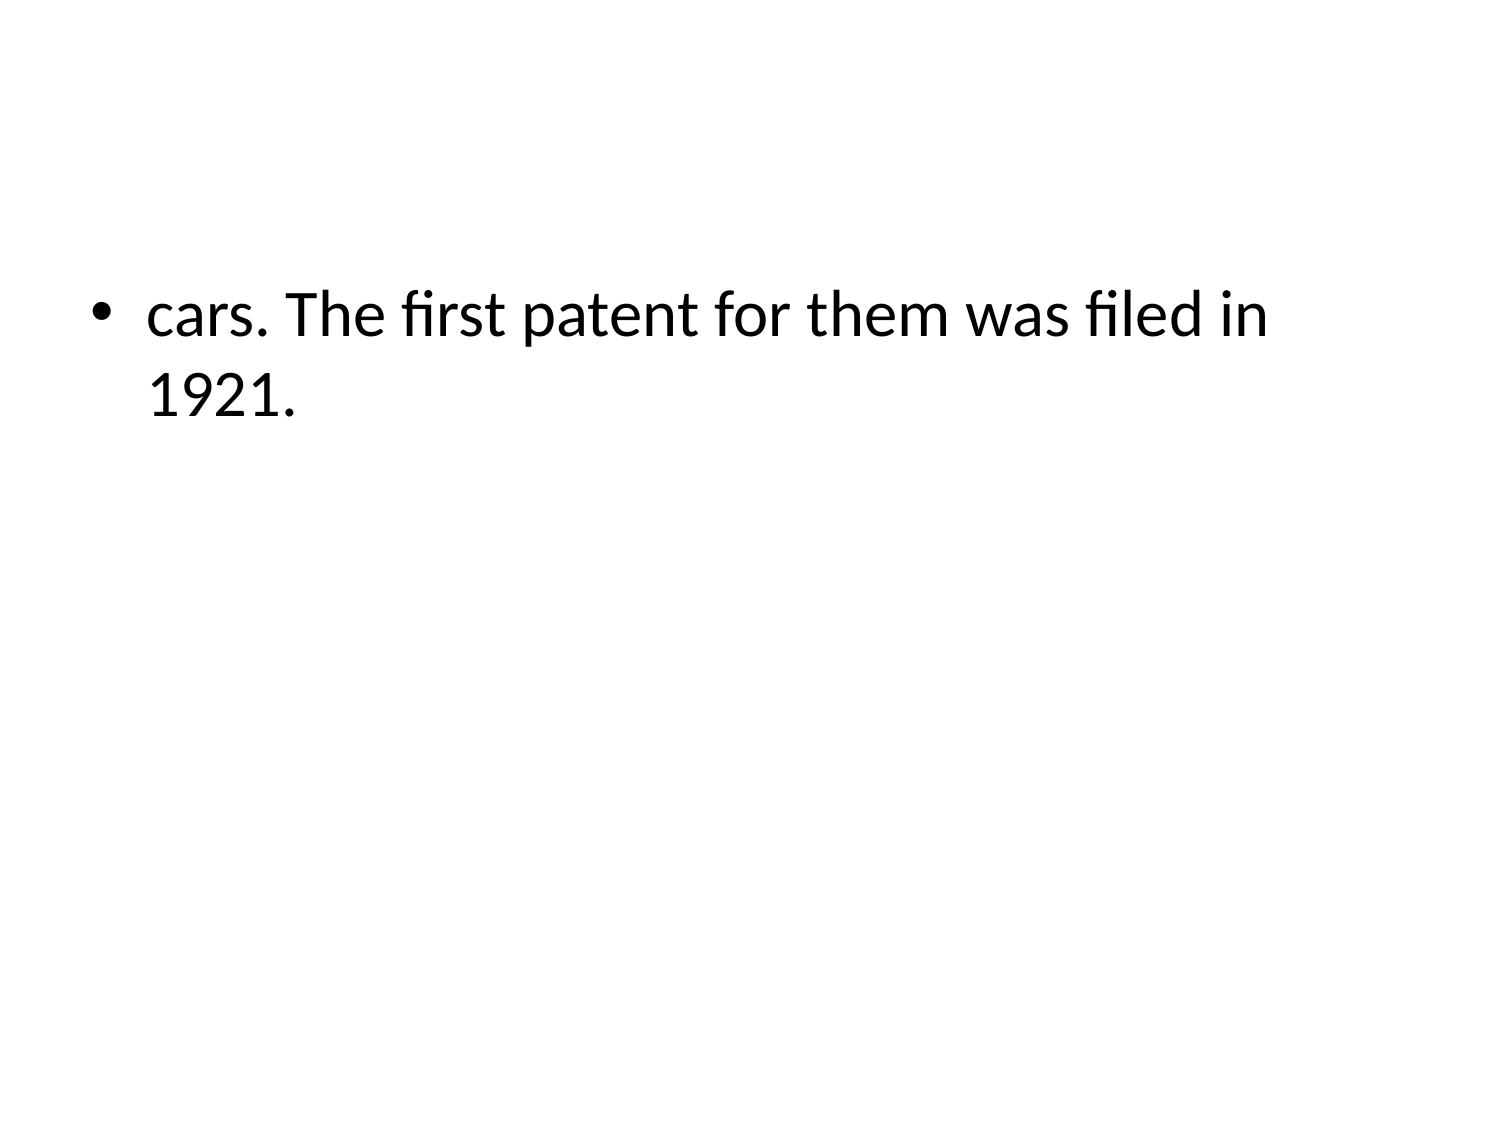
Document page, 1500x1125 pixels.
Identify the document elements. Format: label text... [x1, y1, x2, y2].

list cars. The first patent for them was filed in 1921. [75, 262, 1425, 1005]
